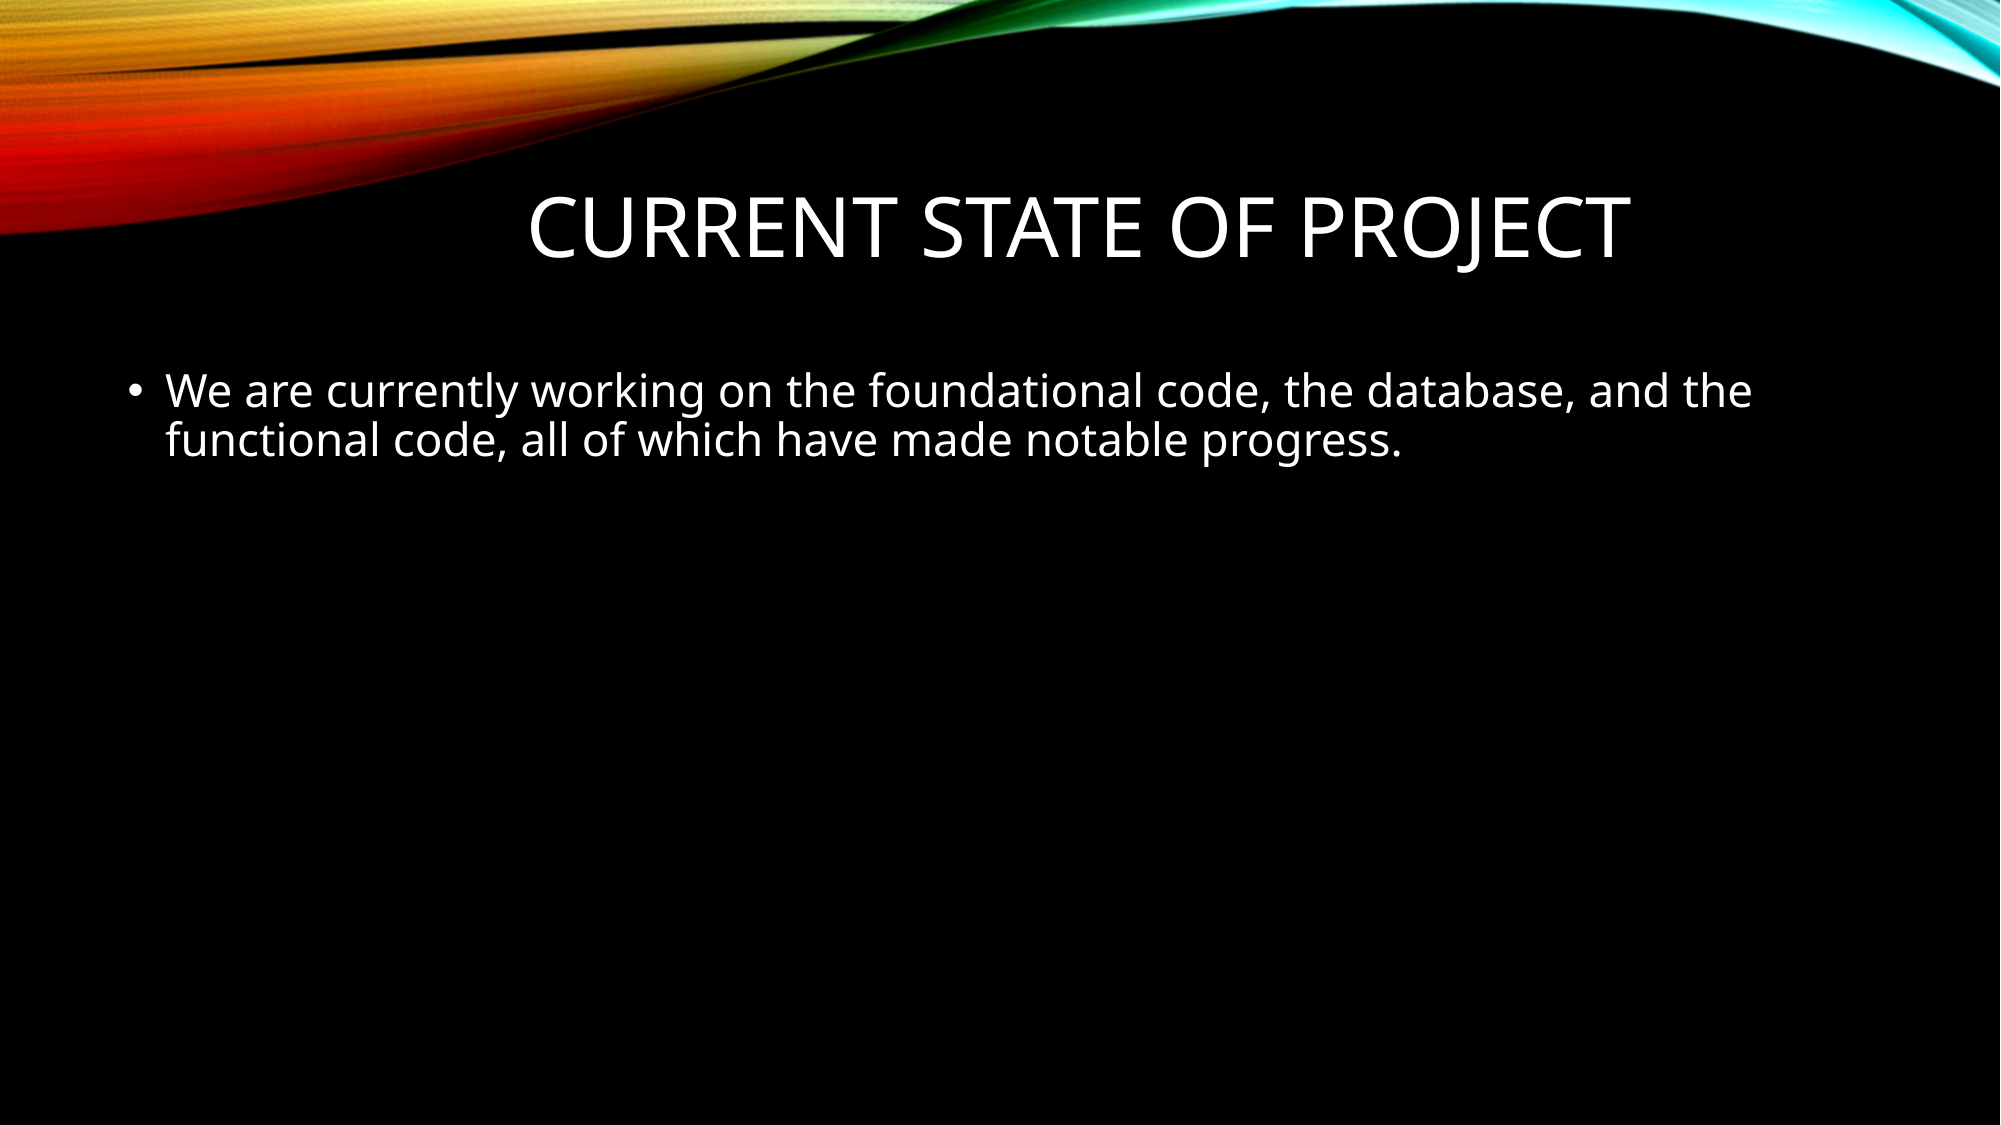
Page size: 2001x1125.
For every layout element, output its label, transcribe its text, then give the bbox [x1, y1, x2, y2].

picture [0, 0, 2000, 237]
list We are currently working on the foundational code, the database, and the functional code, all of which have made notable progress. [112, 360, 1888, 1021]
title Current state of project [235, 124, 1648, 337]
